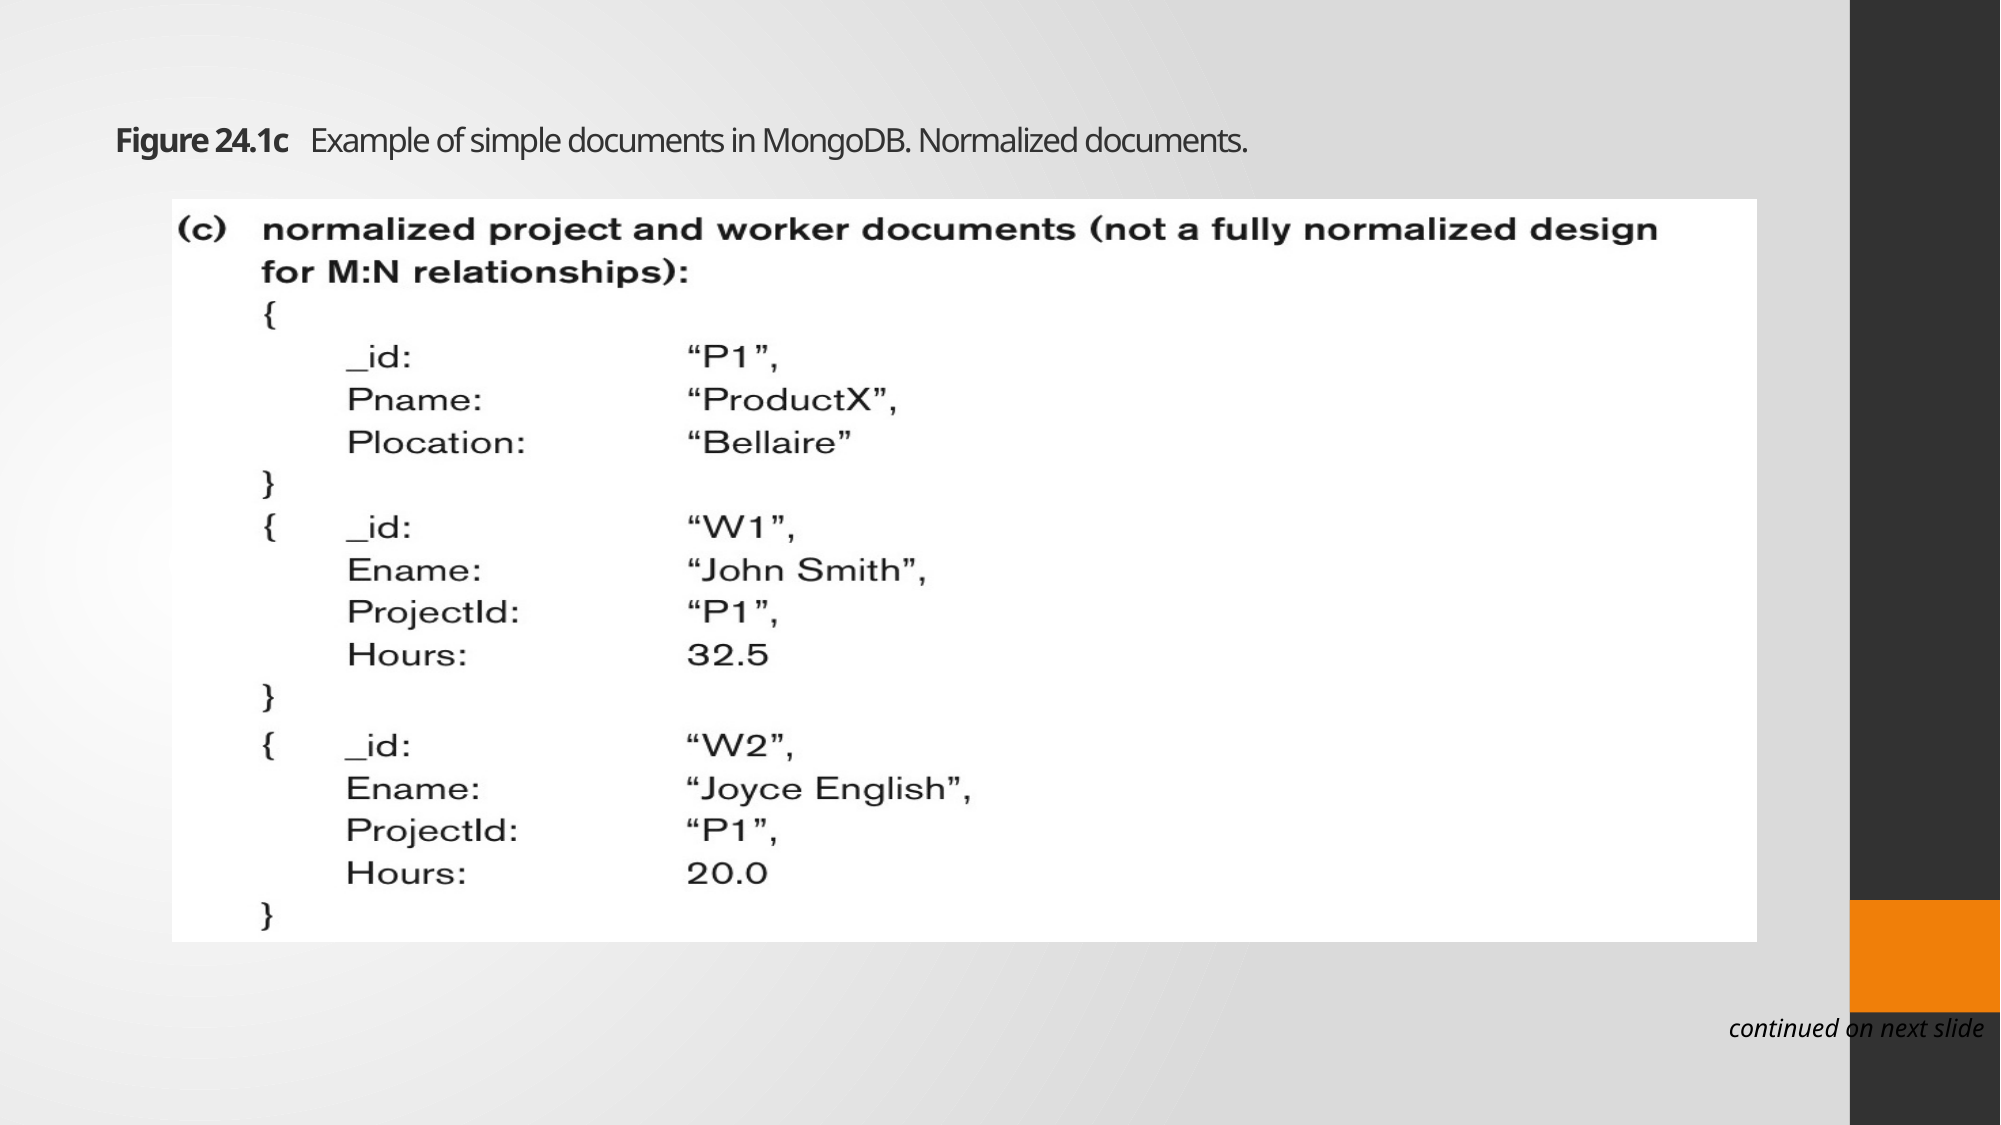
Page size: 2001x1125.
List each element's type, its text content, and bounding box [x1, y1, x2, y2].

title Figure 24.1c Example of simple documents in MongoDB. Normalized documents. [99, 45, 1767, 233]
text_box continued on next slide [1239, 1004, 2000, 1050]
picture [171, 199, 1758, 943]
